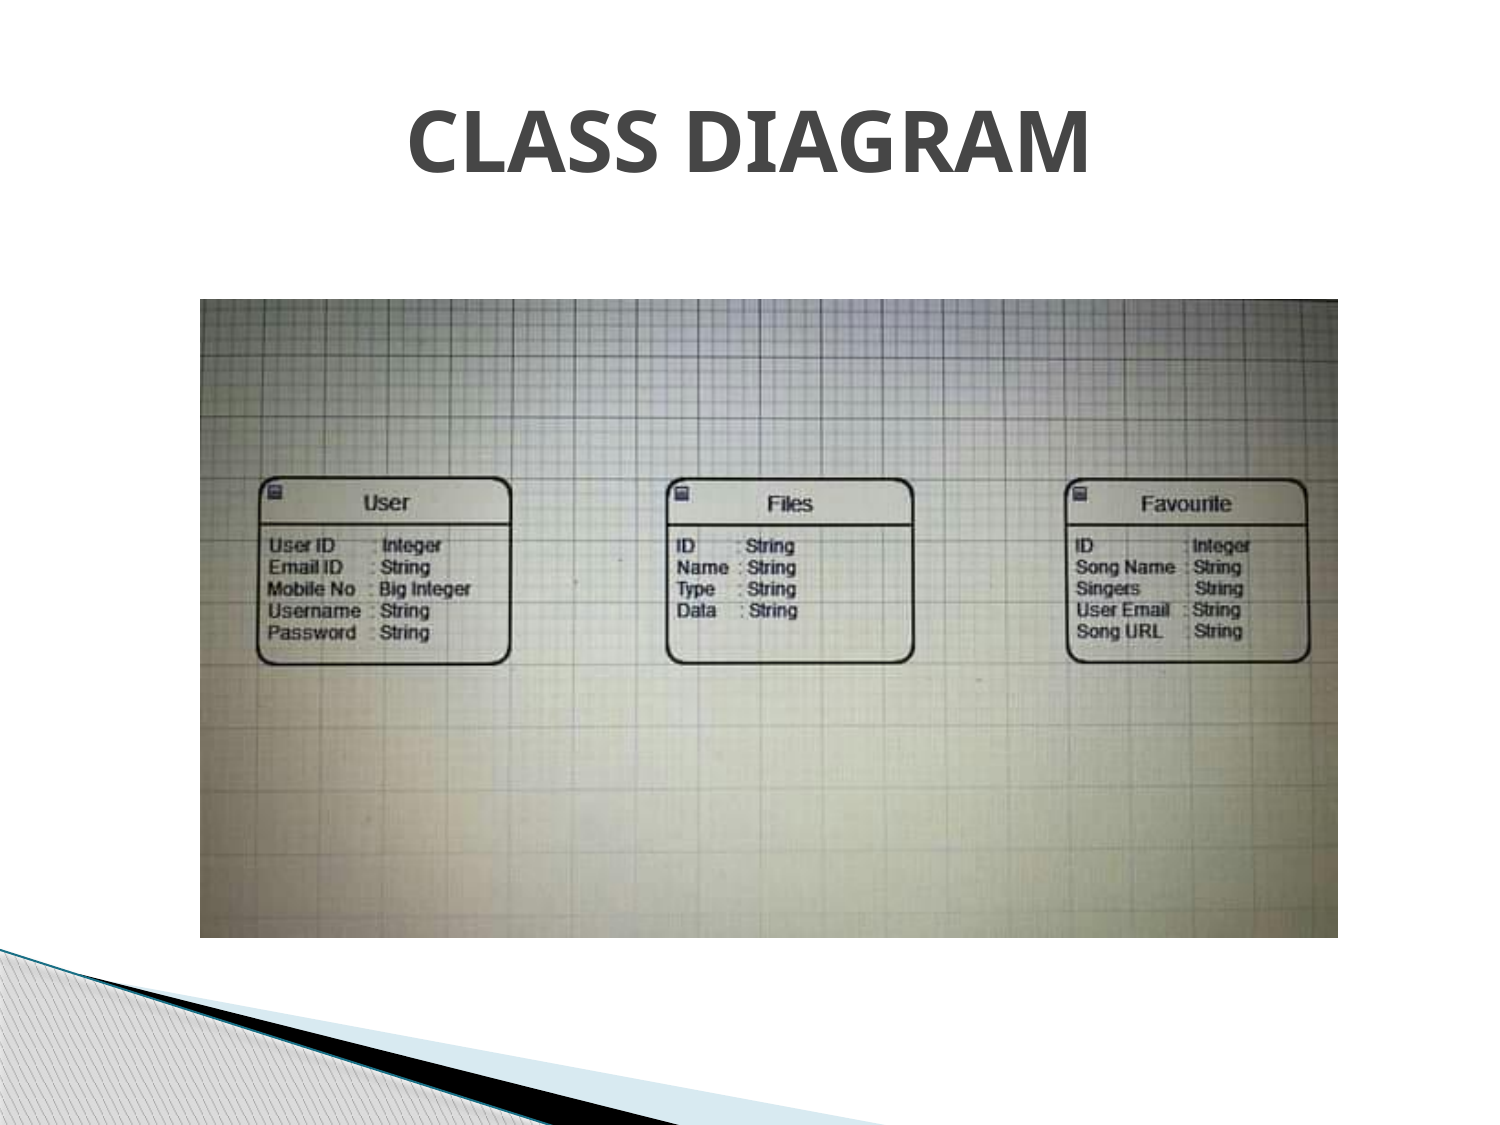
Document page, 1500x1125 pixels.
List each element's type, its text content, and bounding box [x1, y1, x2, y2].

title CLASS DIAGRAM [75, 45, 1425, 233]
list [199, 299, 1338, 938]
